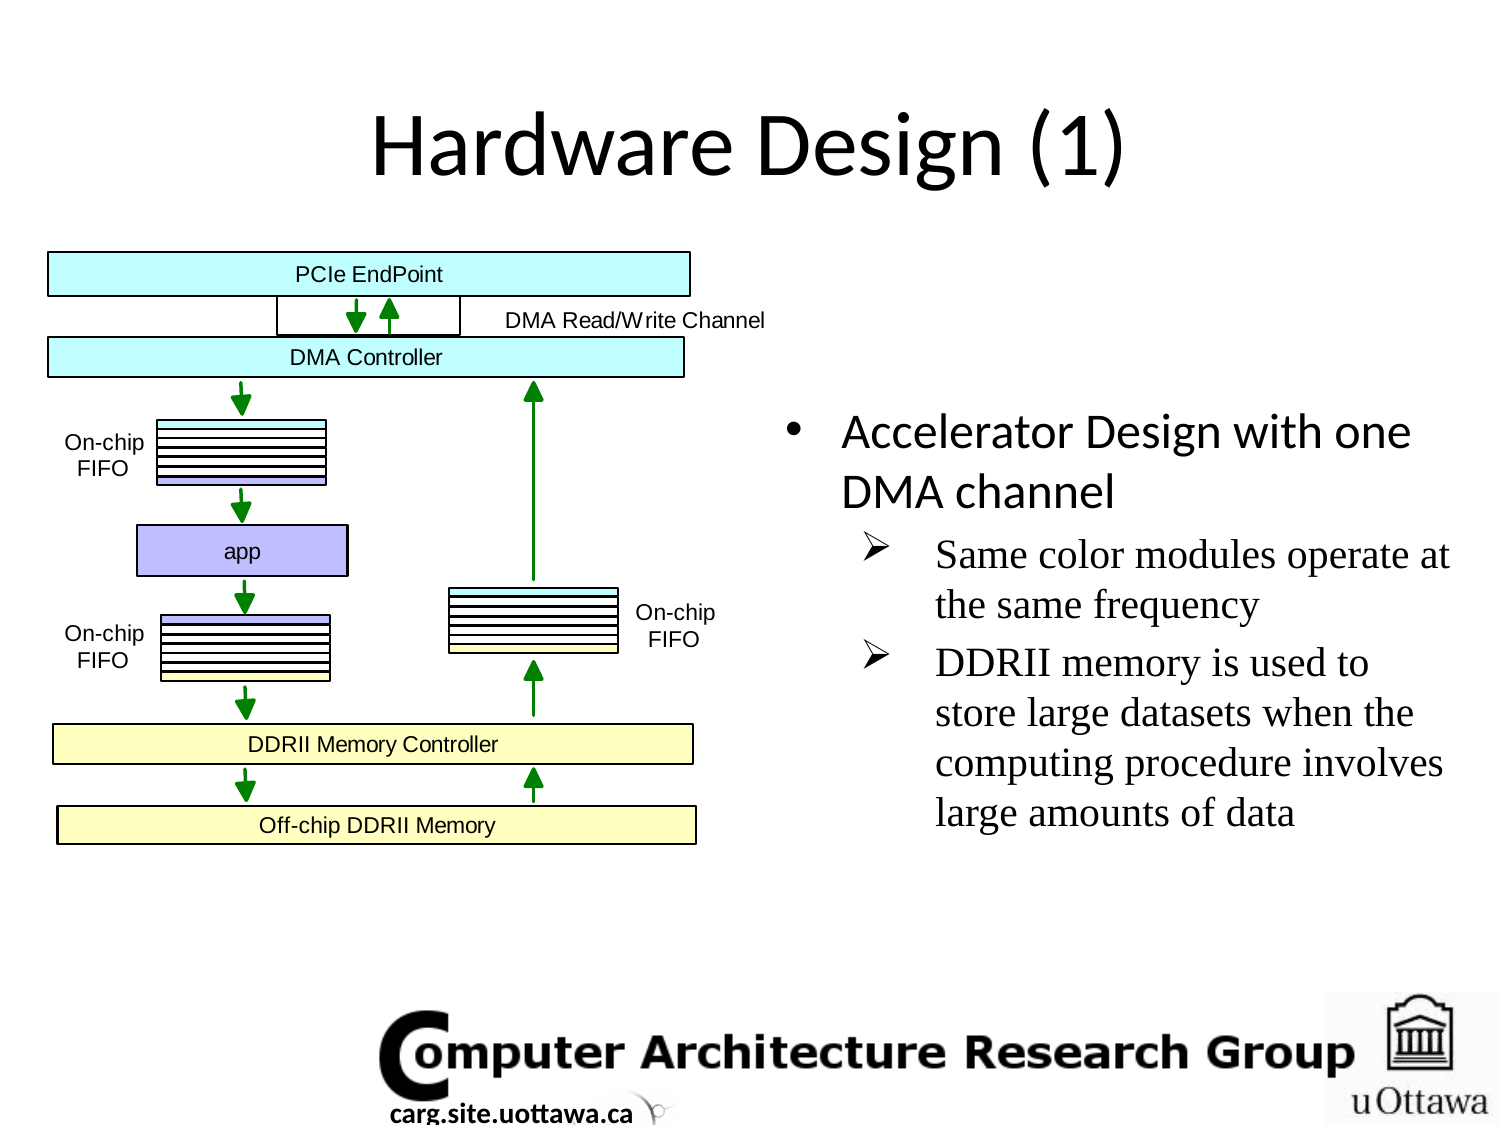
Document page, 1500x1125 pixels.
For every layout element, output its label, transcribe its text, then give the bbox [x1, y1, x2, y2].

text_box Accelerator Design with one DMA channel Same color modules operate at the same frequency DDRII memory is used to store large datasets when the computing procedure involves large amounts of data [785, 398, 1454, 868]
picture [374, 991, 1500, 1125]
title Hardware Design (1) [75, 45, 1425, 233]
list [34, 234, 777, 868]
